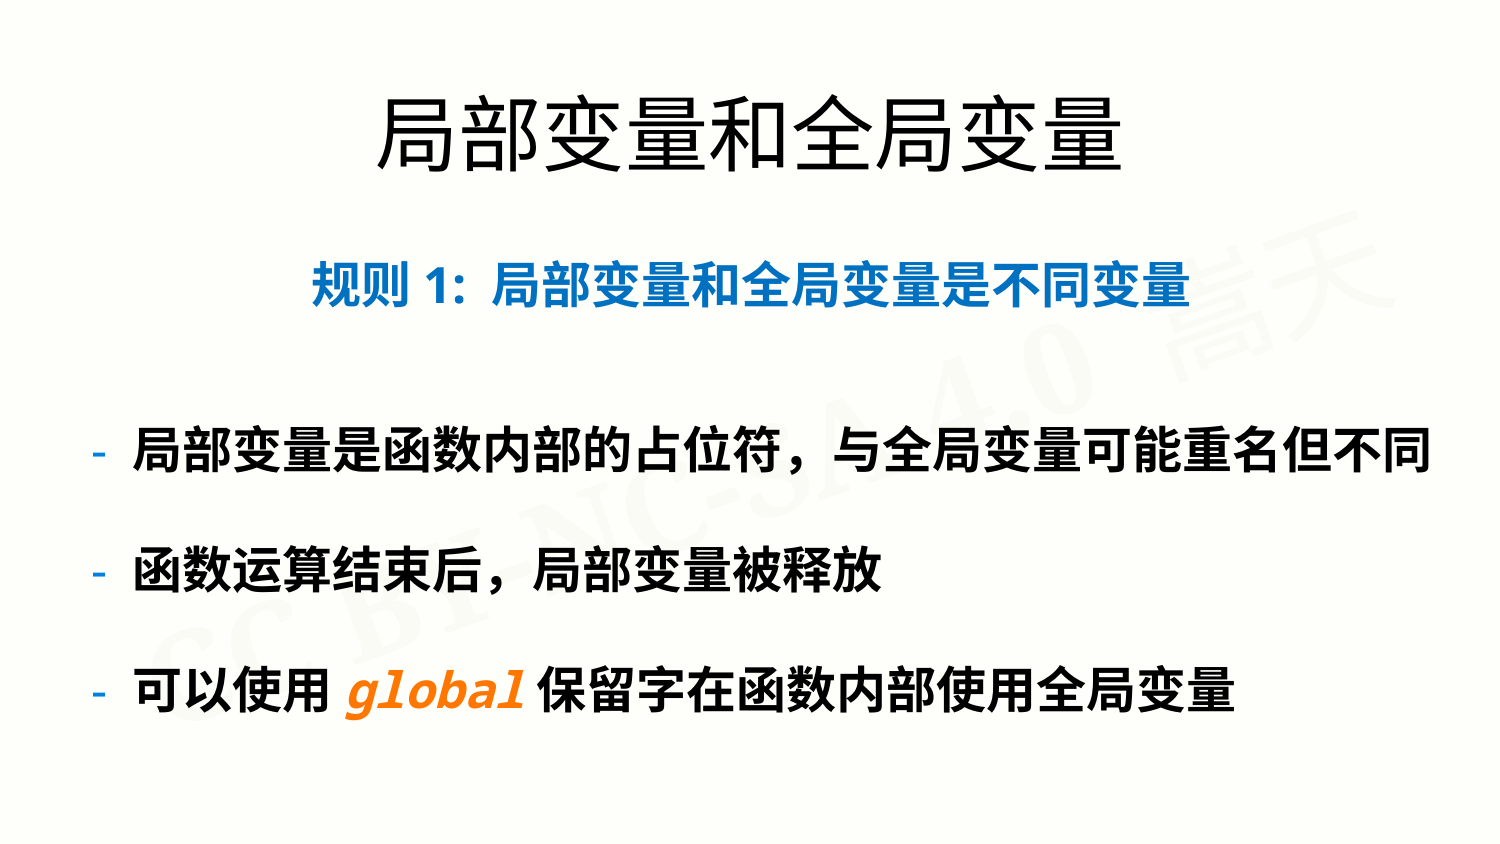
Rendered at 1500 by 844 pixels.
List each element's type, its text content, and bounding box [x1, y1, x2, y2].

text_box 规则1: 局部变量和全局变量是不同变量 [1, 215, 1500, 321]
text_box - 局部变量是函数内部的占位符，与全局变量可能重名但不同 - 函数运算结束后，局部变量被释放 - 可以使用global保留字在函数内部使用全局变量 [76, 350, 1483, 726]
text_box 局部变量和全局变量 [0, 79, 1500, 211]
